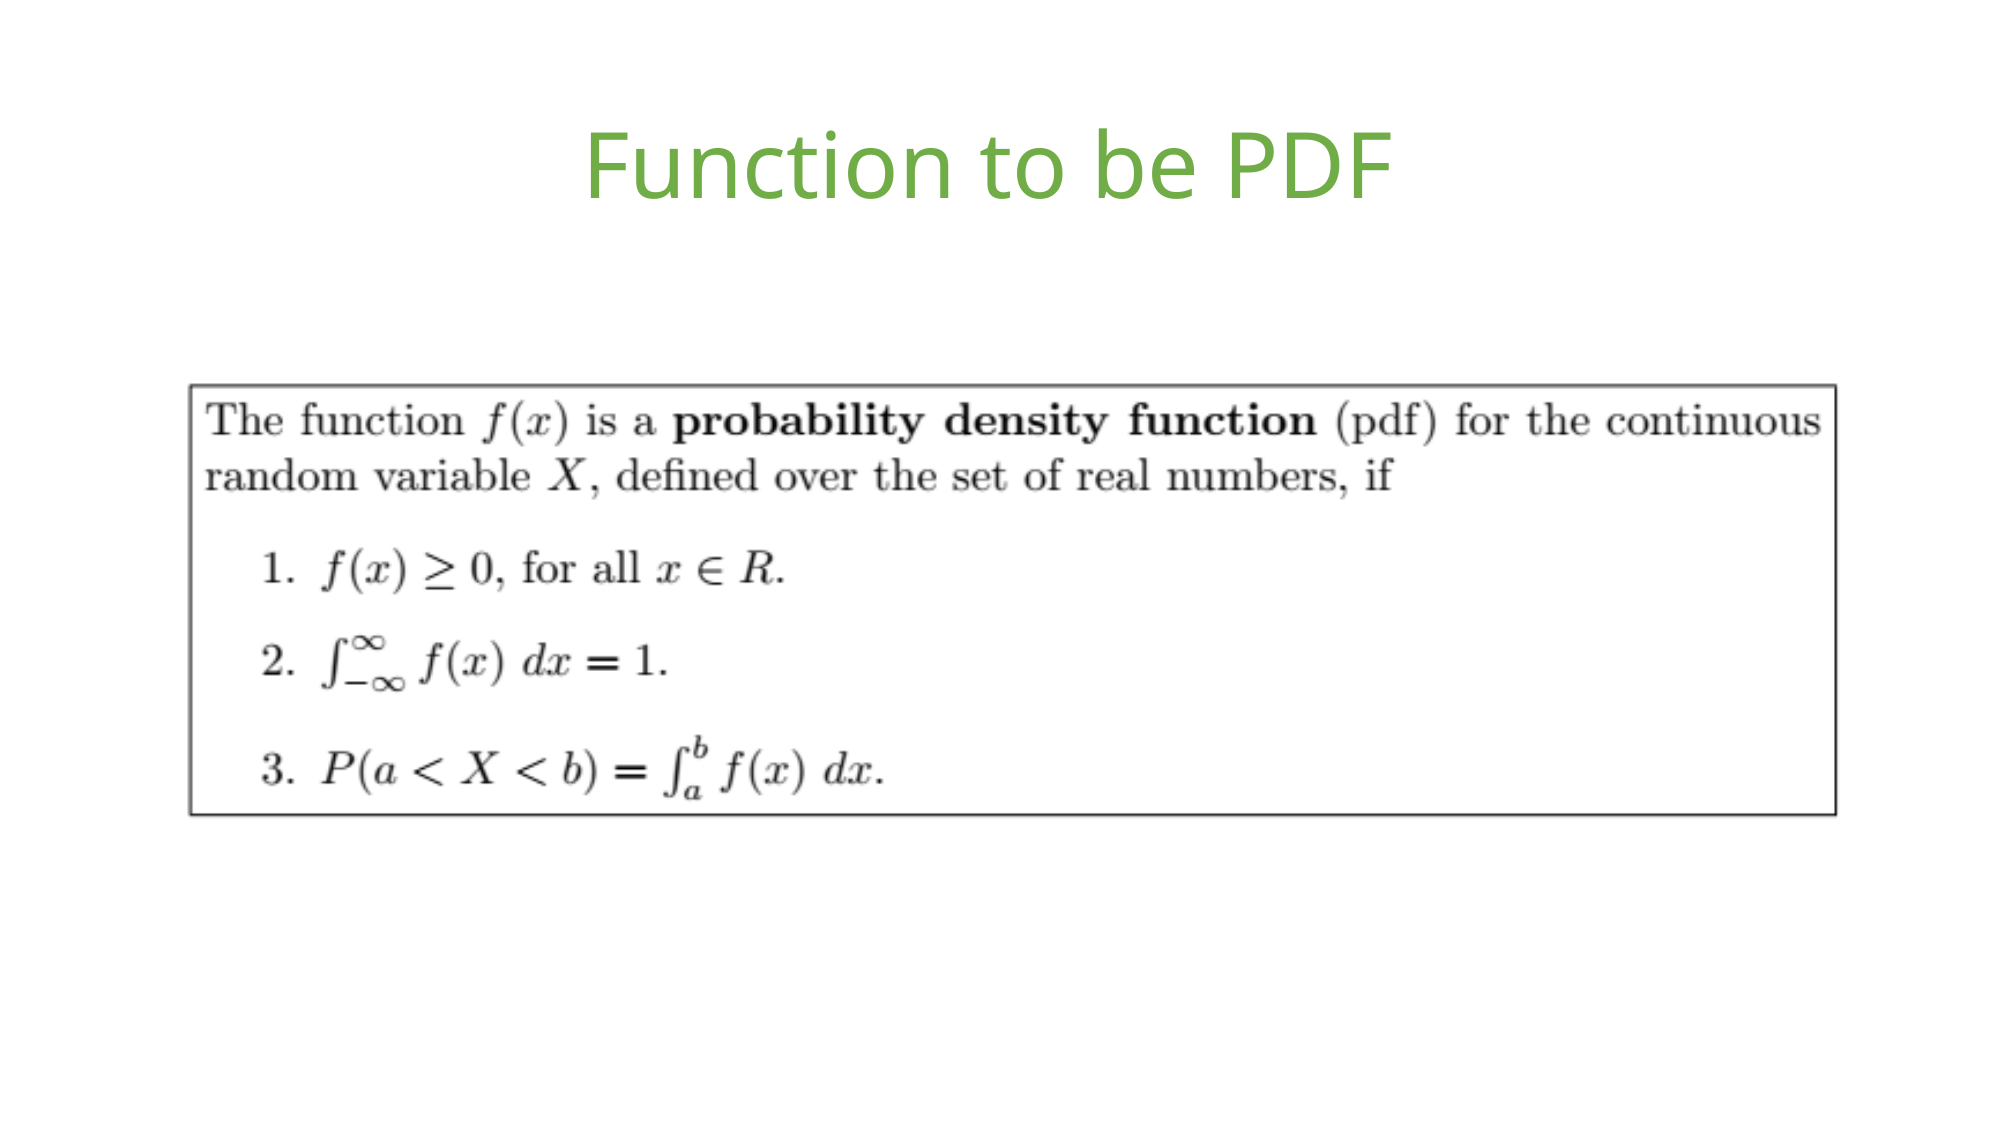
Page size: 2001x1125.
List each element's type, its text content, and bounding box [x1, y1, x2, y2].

title Function to be PDF [137, 59, 1863, 278]
picture [170, 366, 1863, 835]
